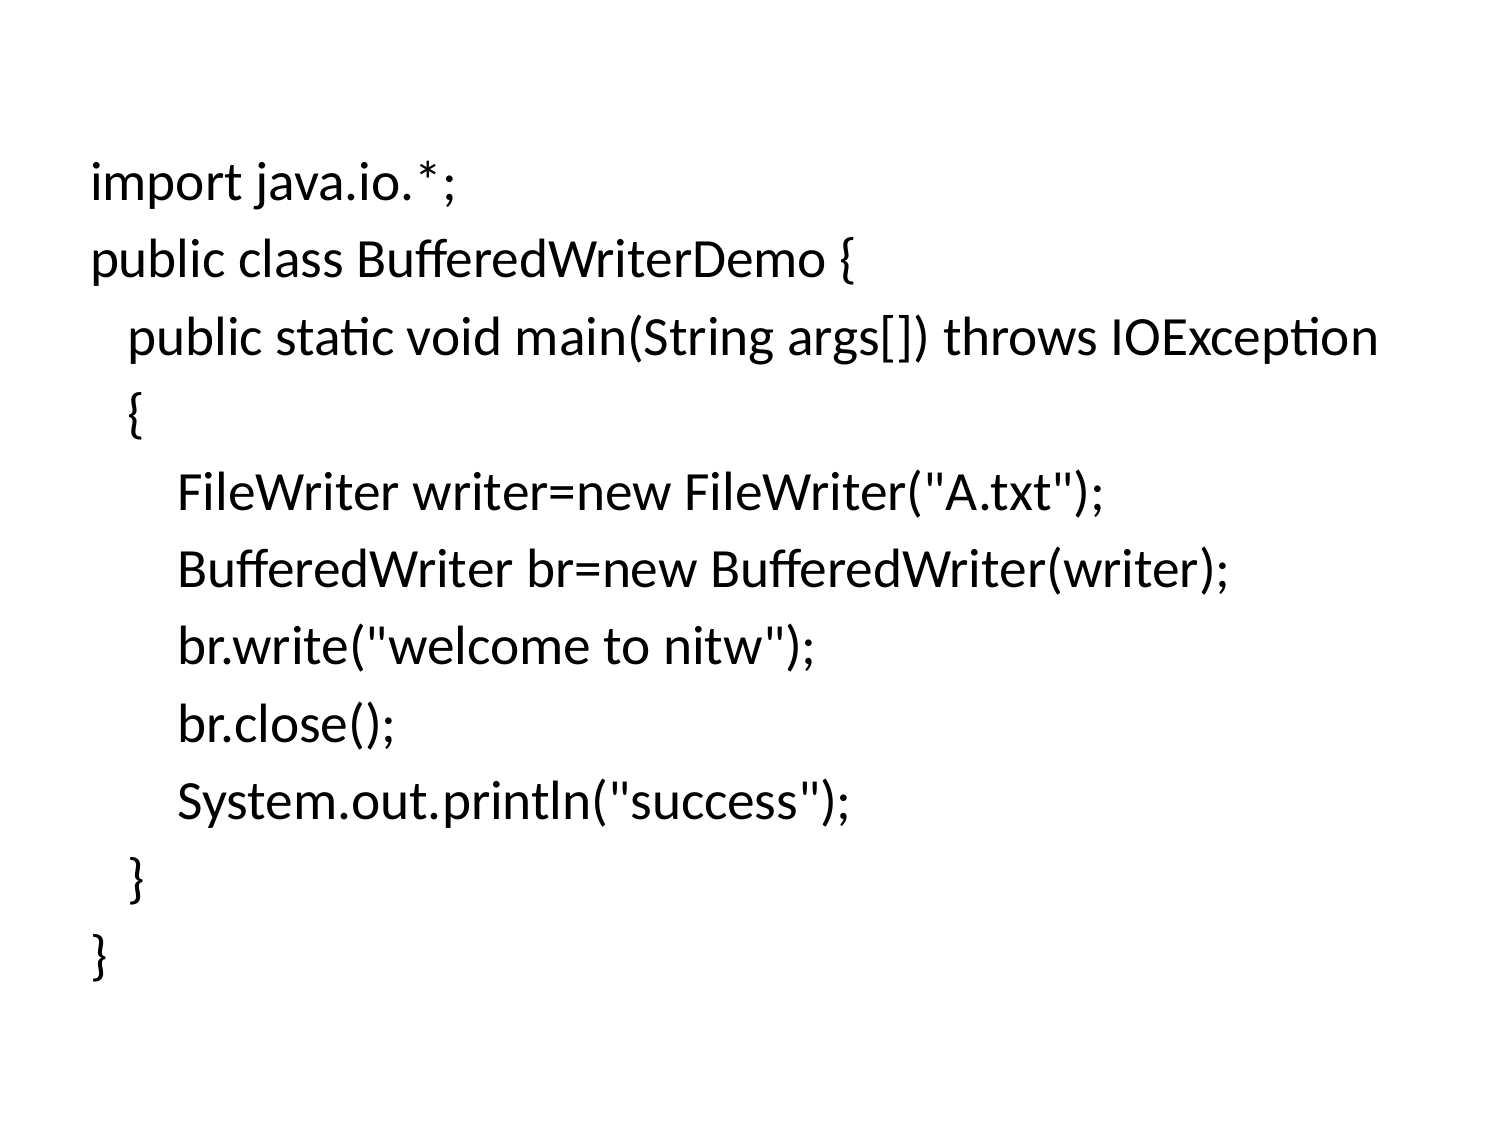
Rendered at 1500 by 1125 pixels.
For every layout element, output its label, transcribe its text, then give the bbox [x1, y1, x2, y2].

list import java.io.*; public class BufferedWriterDemo { public static void main(String args[]) throws IOException { FileWriter writer=new FileWriter("A.txt"); BufferedWriter br=new BufferedWriter(writer); br.write("welcome to nitw"); br.close(); System.out.println("success"); } } [75, 137, 1425, 1005]
